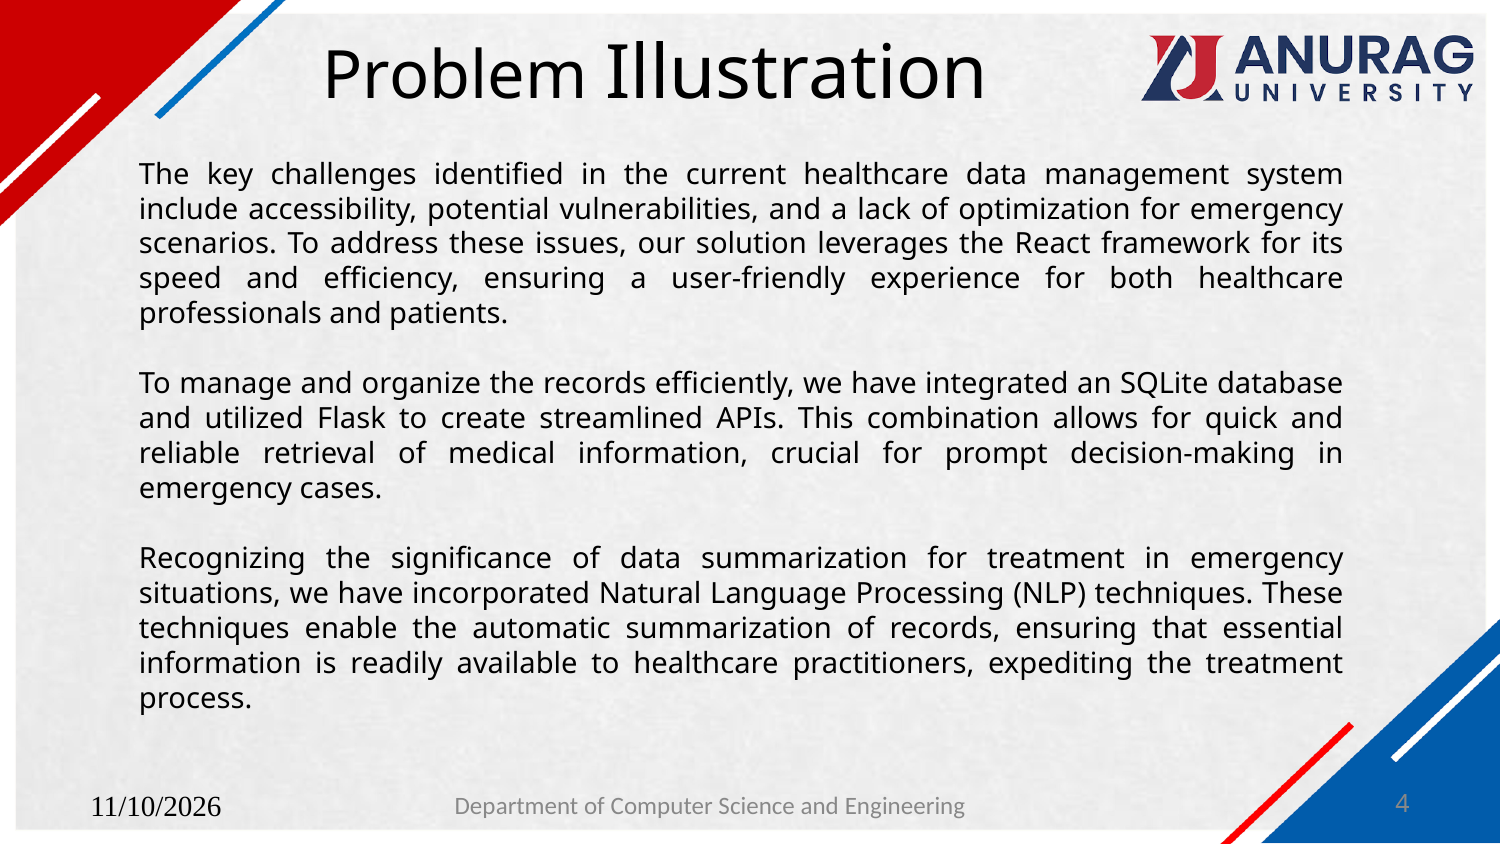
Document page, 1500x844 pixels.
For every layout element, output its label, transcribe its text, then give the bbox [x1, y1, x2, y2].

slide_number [75, 782, 425, 827]
title Problem Illustration [153, 16, 1158, 120]
picture [0, 0, 1500, 844]
slide_number 4 [1074, 782, 1425, 827]
text_box The key challenges identified in the current healthcare data management system include accessibility, potential vulnerabilities, and a lack of optimization for emergency scenarios. To address these issues, our solution leverages the React framework for its speed and efficiency, ensuring a user-friendly experience for both healthcare professionals and patients. To manage and organize the records efficiently, we have integrated an SQLite database and utilized Flask to create streamlined APIs. This combination allows for quick and reliable retrieval of medical information, crucial for prompt decision-making in emergency cases. Recognizing the significance of data summarization for treatment in emergency situations, we have incorporated Natural Language Processing (NLP) techniques. These techniques enable the automatic summarization of records, ensuring that essential information is readily available to healthcare practitioners, expediting the treatment process. [124, 147, 1360, 722]
footer Department of Computer Science and Engineering [433, 782, 988, 827]
